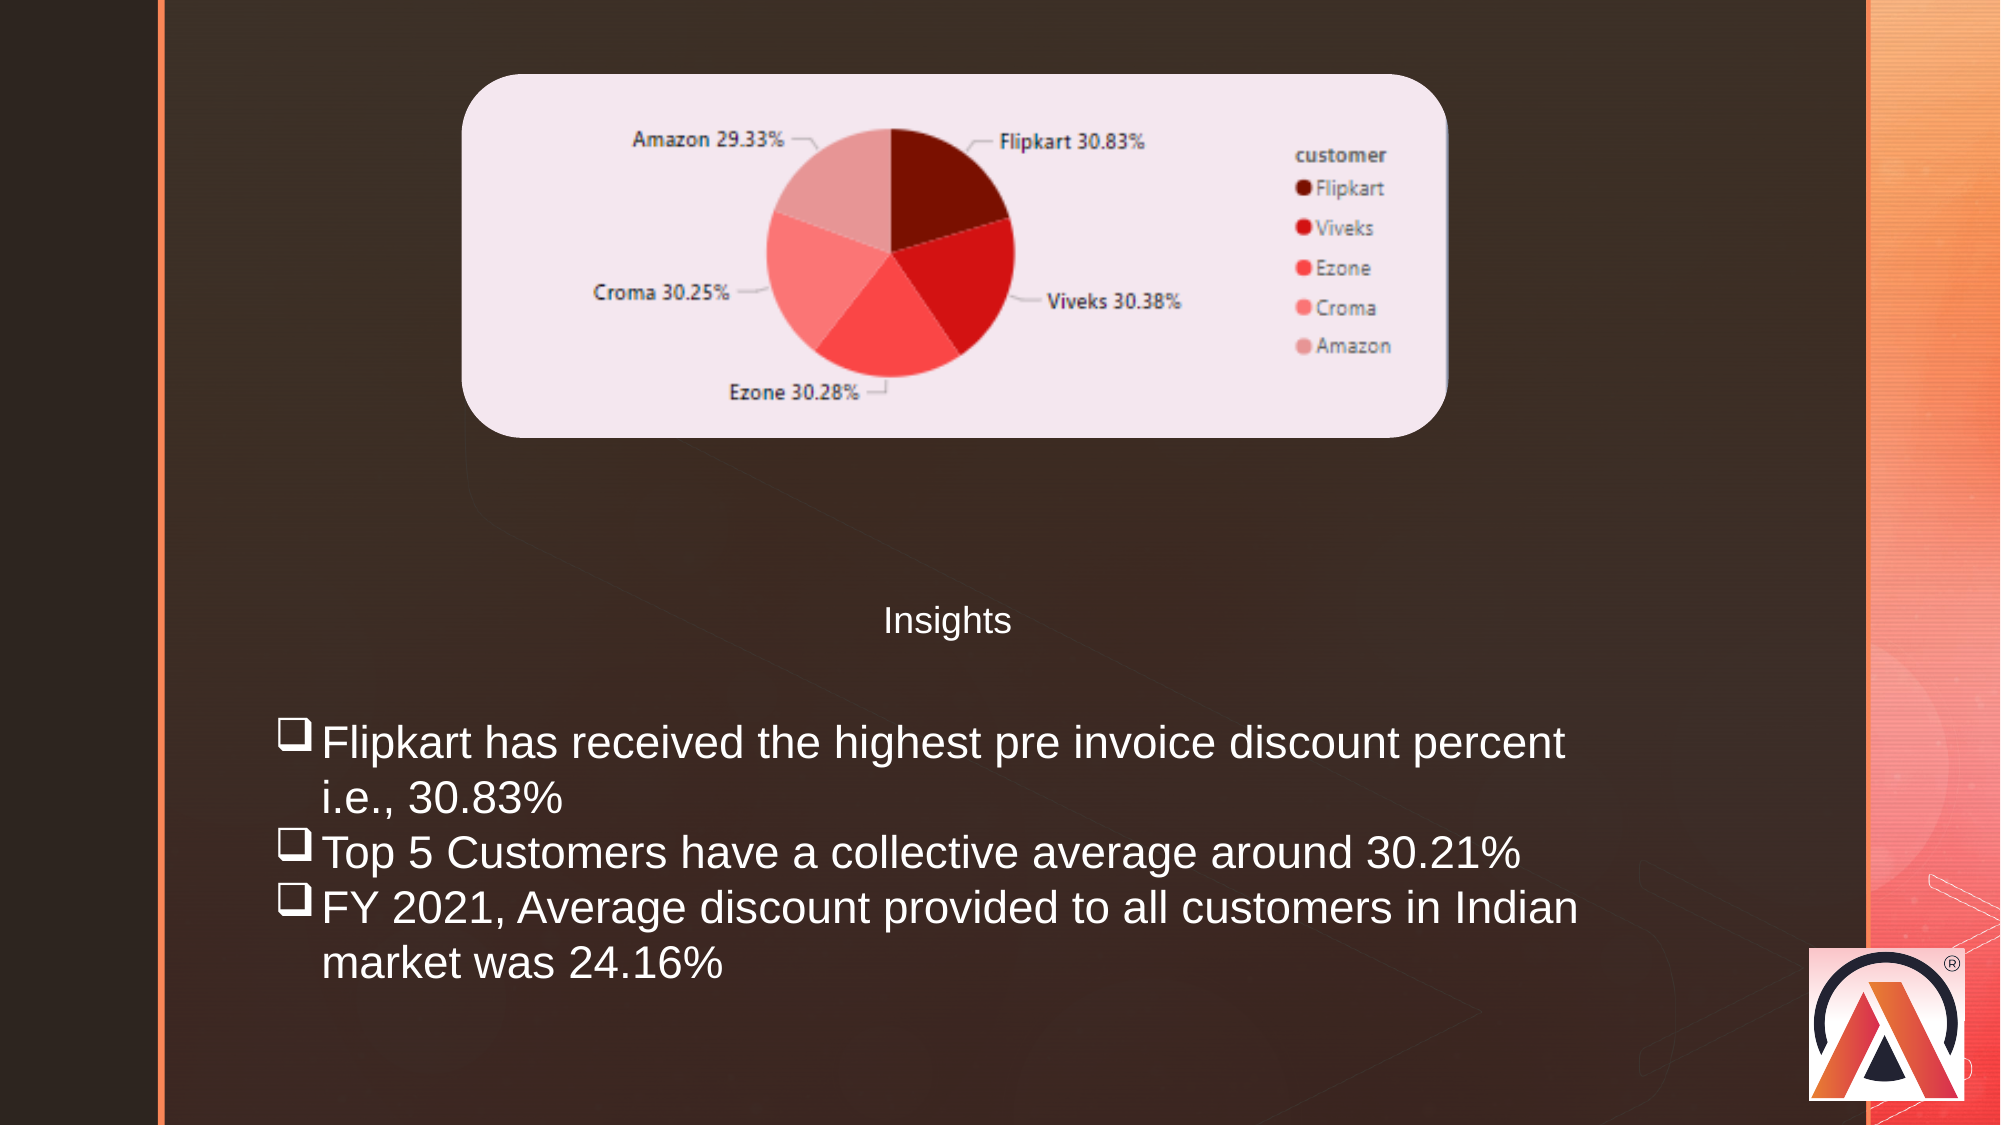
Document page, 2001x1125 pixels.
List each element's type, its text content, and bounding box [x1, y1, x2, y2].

picture [1808, 0, 2001, 1125]
picture [461, 73, 1449, 439]
text_box Insights [823, 588, 1072, 649]
text_box Flipkart has received the highest pre invoice discount percent i.e., 30.83% Top 5 Customers have a collective average around 30.21% FY 2021, Average discount provided to all customers in Indian market was 24.16% [259, 705, 1636, 1041]
